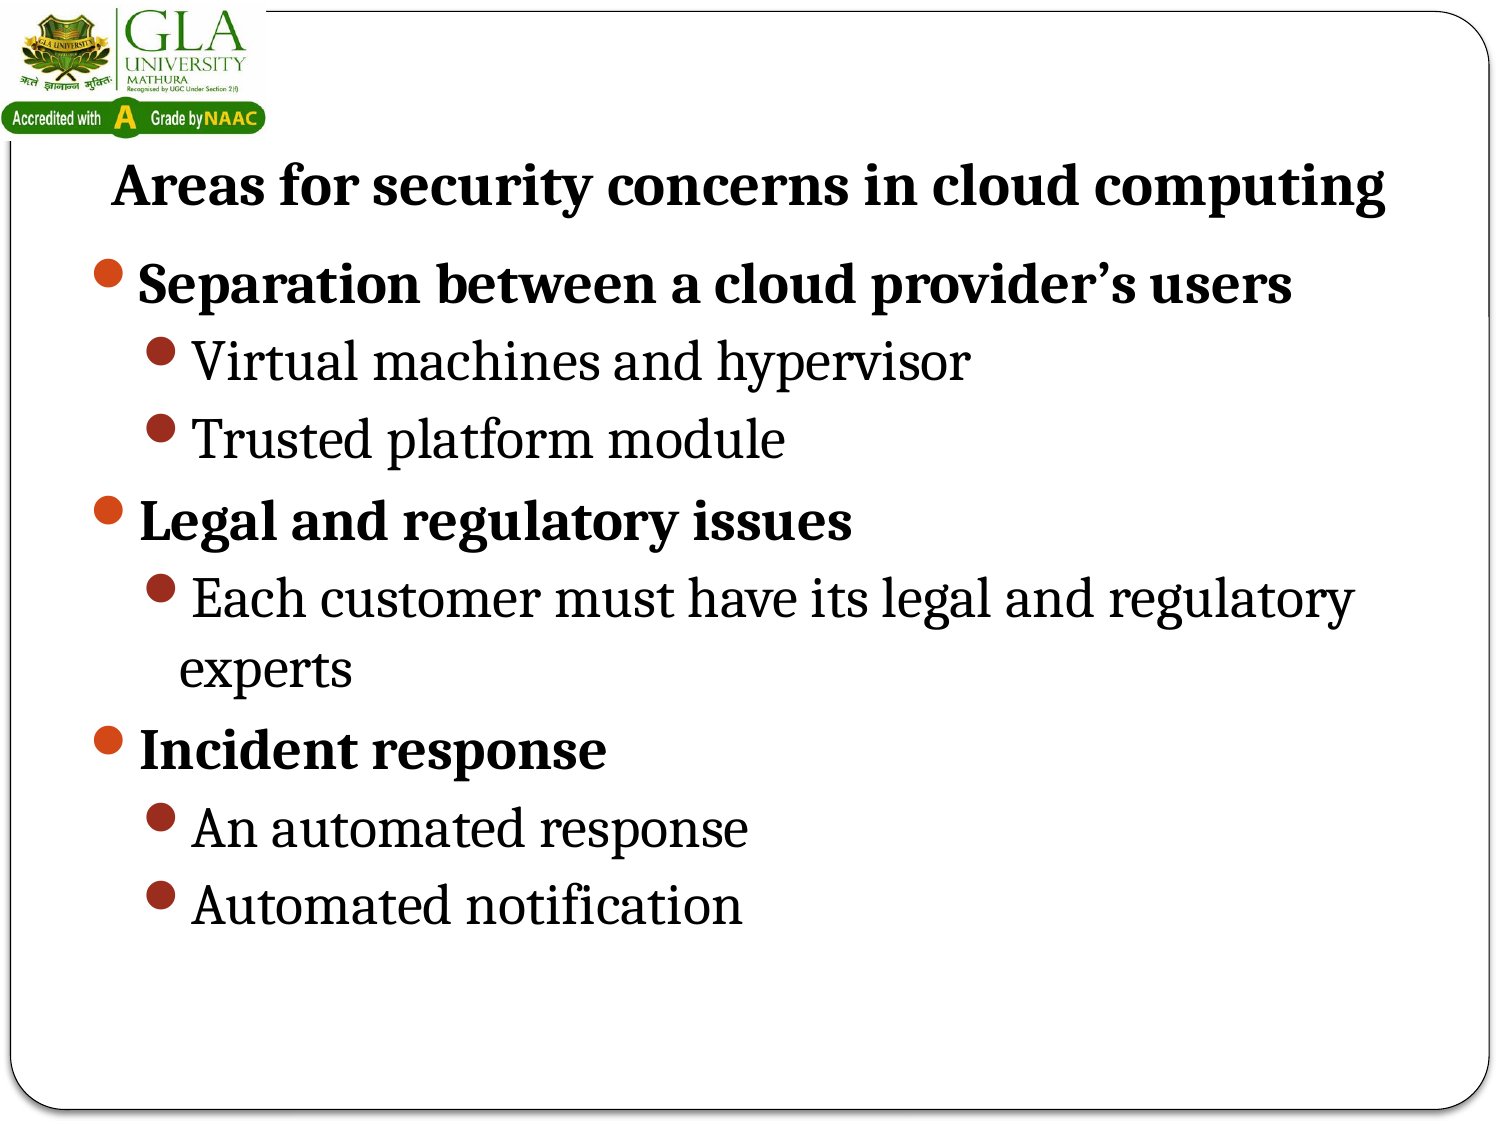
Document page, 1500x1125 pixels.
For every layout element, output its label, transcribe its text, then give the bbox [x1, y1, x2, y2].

list Separation between a cloud provider’s users Virtual machines and hypervisor Trusted platform module Legal and regulatory issues Each customer must have its legal and regulatory experts Incident response An automated response Automated notification [75, 237, 1425, 988]
picture [0, 4, 267, 141]
title Areas for security concerns in cloud computing [75, 45, 1425, 233]
